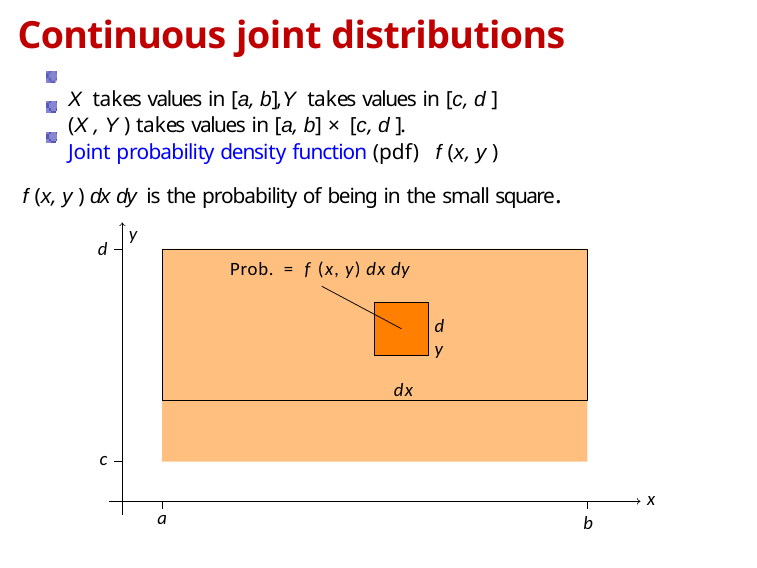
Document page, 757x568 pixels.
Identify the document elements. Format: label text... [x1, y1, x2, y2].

text_box d [95, 234, 108, 260]
text_box c [97, 444, 108, 470]
text_box a [155, 516, 170, 528]
picture [46, 71, 57, 83]
text_box x [645, 484, 660, 510]
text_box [108, 222, 641, 516]
title Continuous joint distributions [15, 0, 629, 81]
text_box X takes values in [a, b],Y takes values in [c, d ] (X , Y ) takes values in [a, b] × [c, d ]. Joint probability density function (pdf) f (x, y ) f (x, y ) dx dy is the probability of being in the small square. y [20, 56, 629, 245]
picture [46, 132, 57, 143]
picture [46, 101, 57, 113]
text_box b [581, 516, 594, 533]
